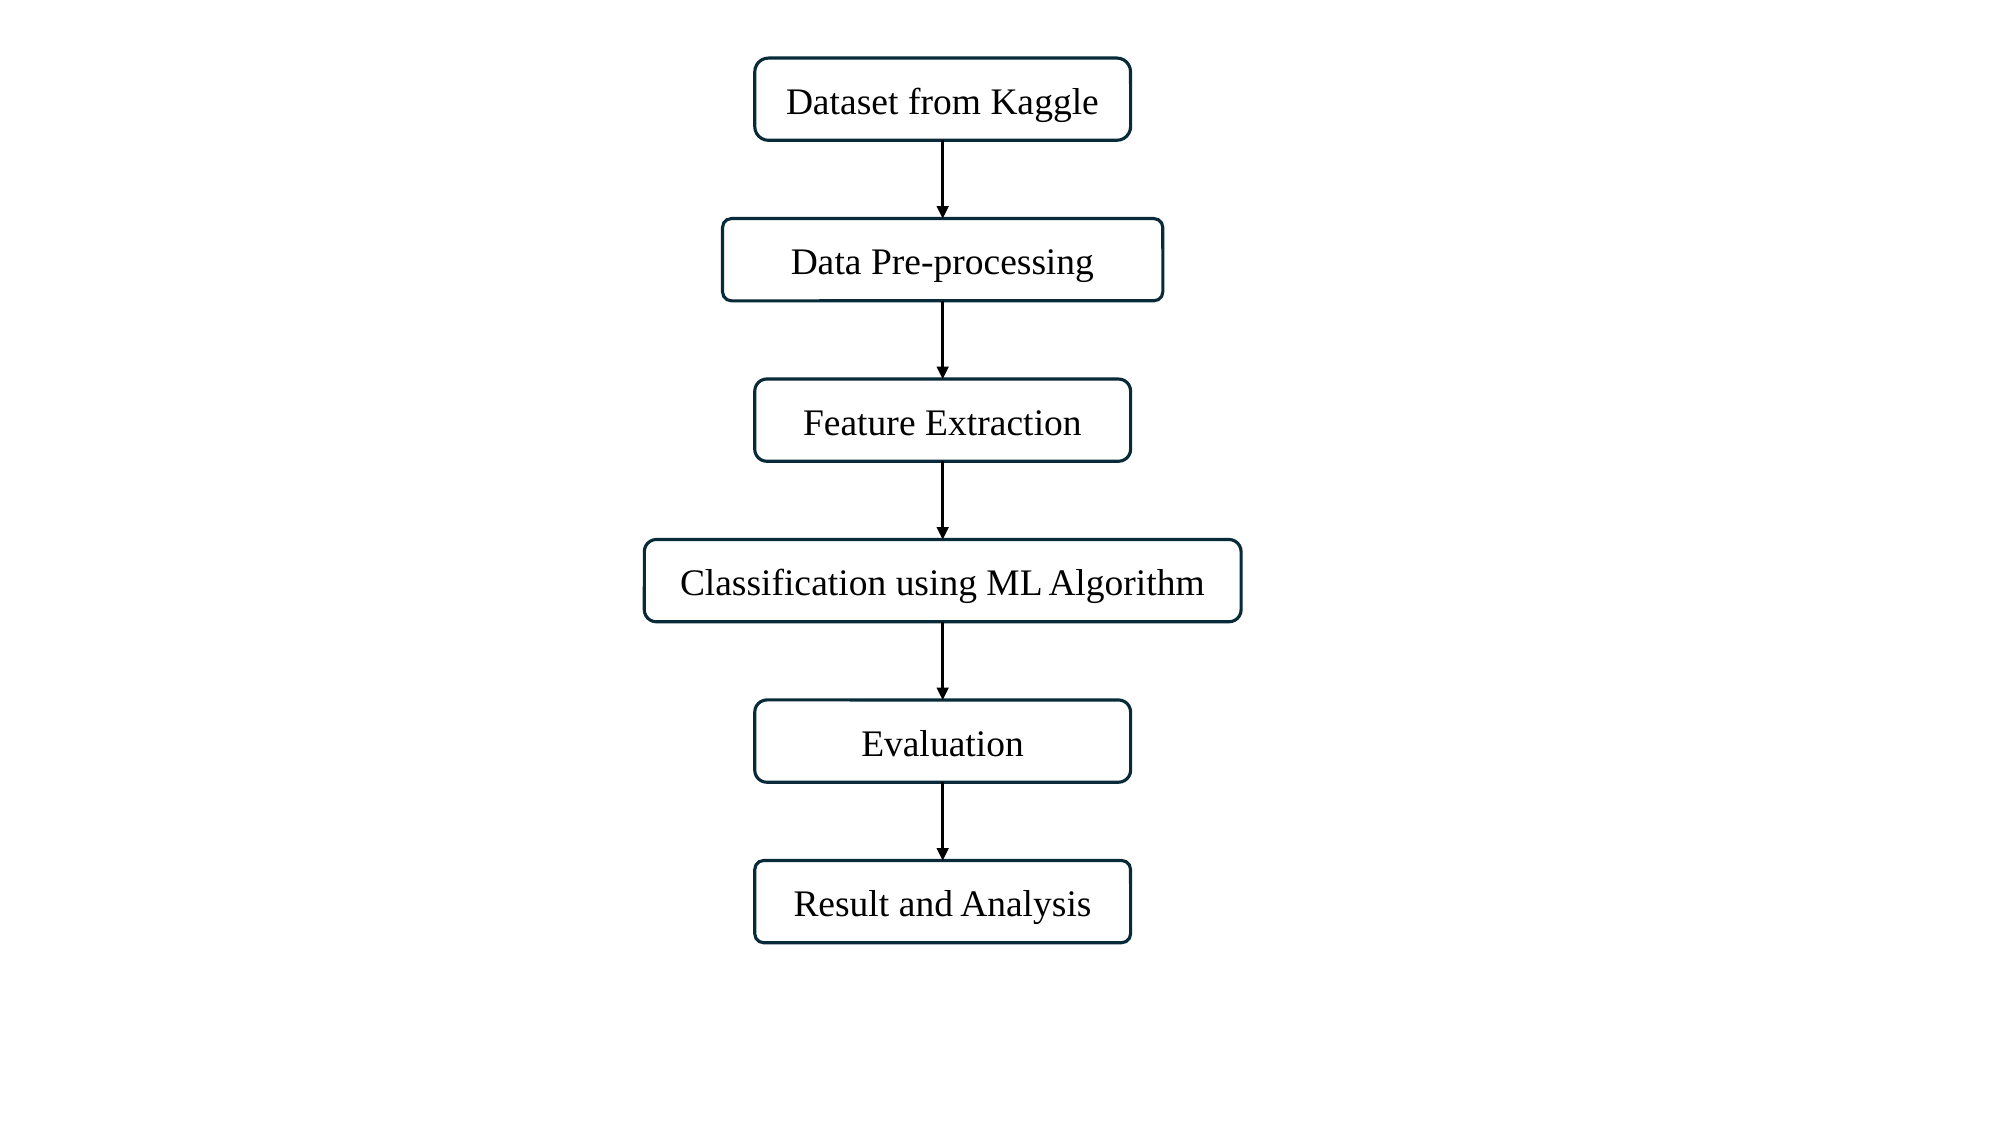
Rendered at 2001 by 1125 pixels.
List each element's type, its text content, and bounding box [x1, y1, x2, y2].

text_box Result and Analysis [753, 858, 1133, 945]
text_box Evaluation [753, 698, 1133, 784]
text_box Dataset from Kaggle [753, 56, 1133, 142]
text_box Feature Extraction [753, 377, 1133, 463]
text_box Classification using ML Algorithm [642, 537, 1243, 624]
text_box Data Pre-processing [720, 216, 1165, 303]
